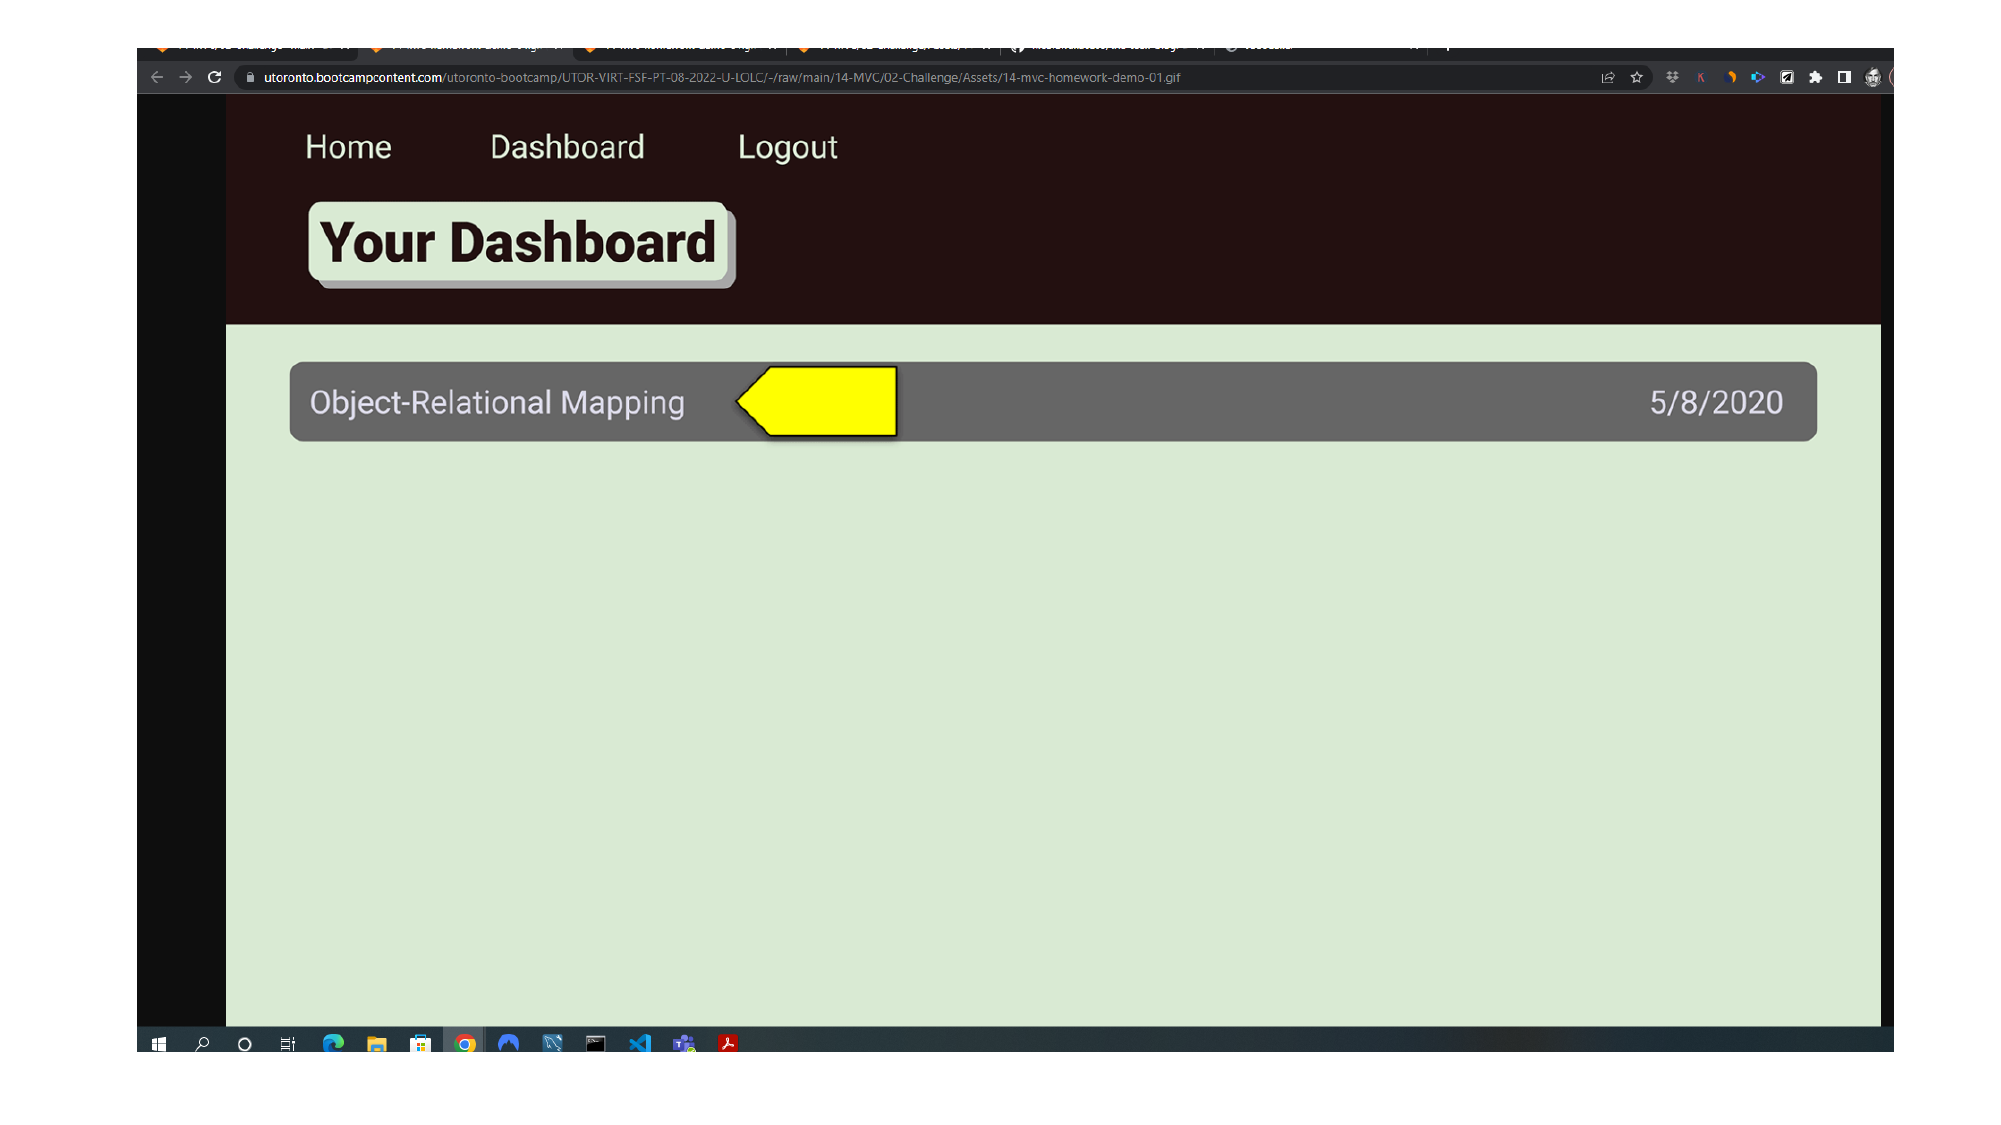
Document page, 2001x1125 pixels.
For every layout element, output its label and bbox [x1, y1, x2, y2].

list [137, 48, 1894, 1052]
